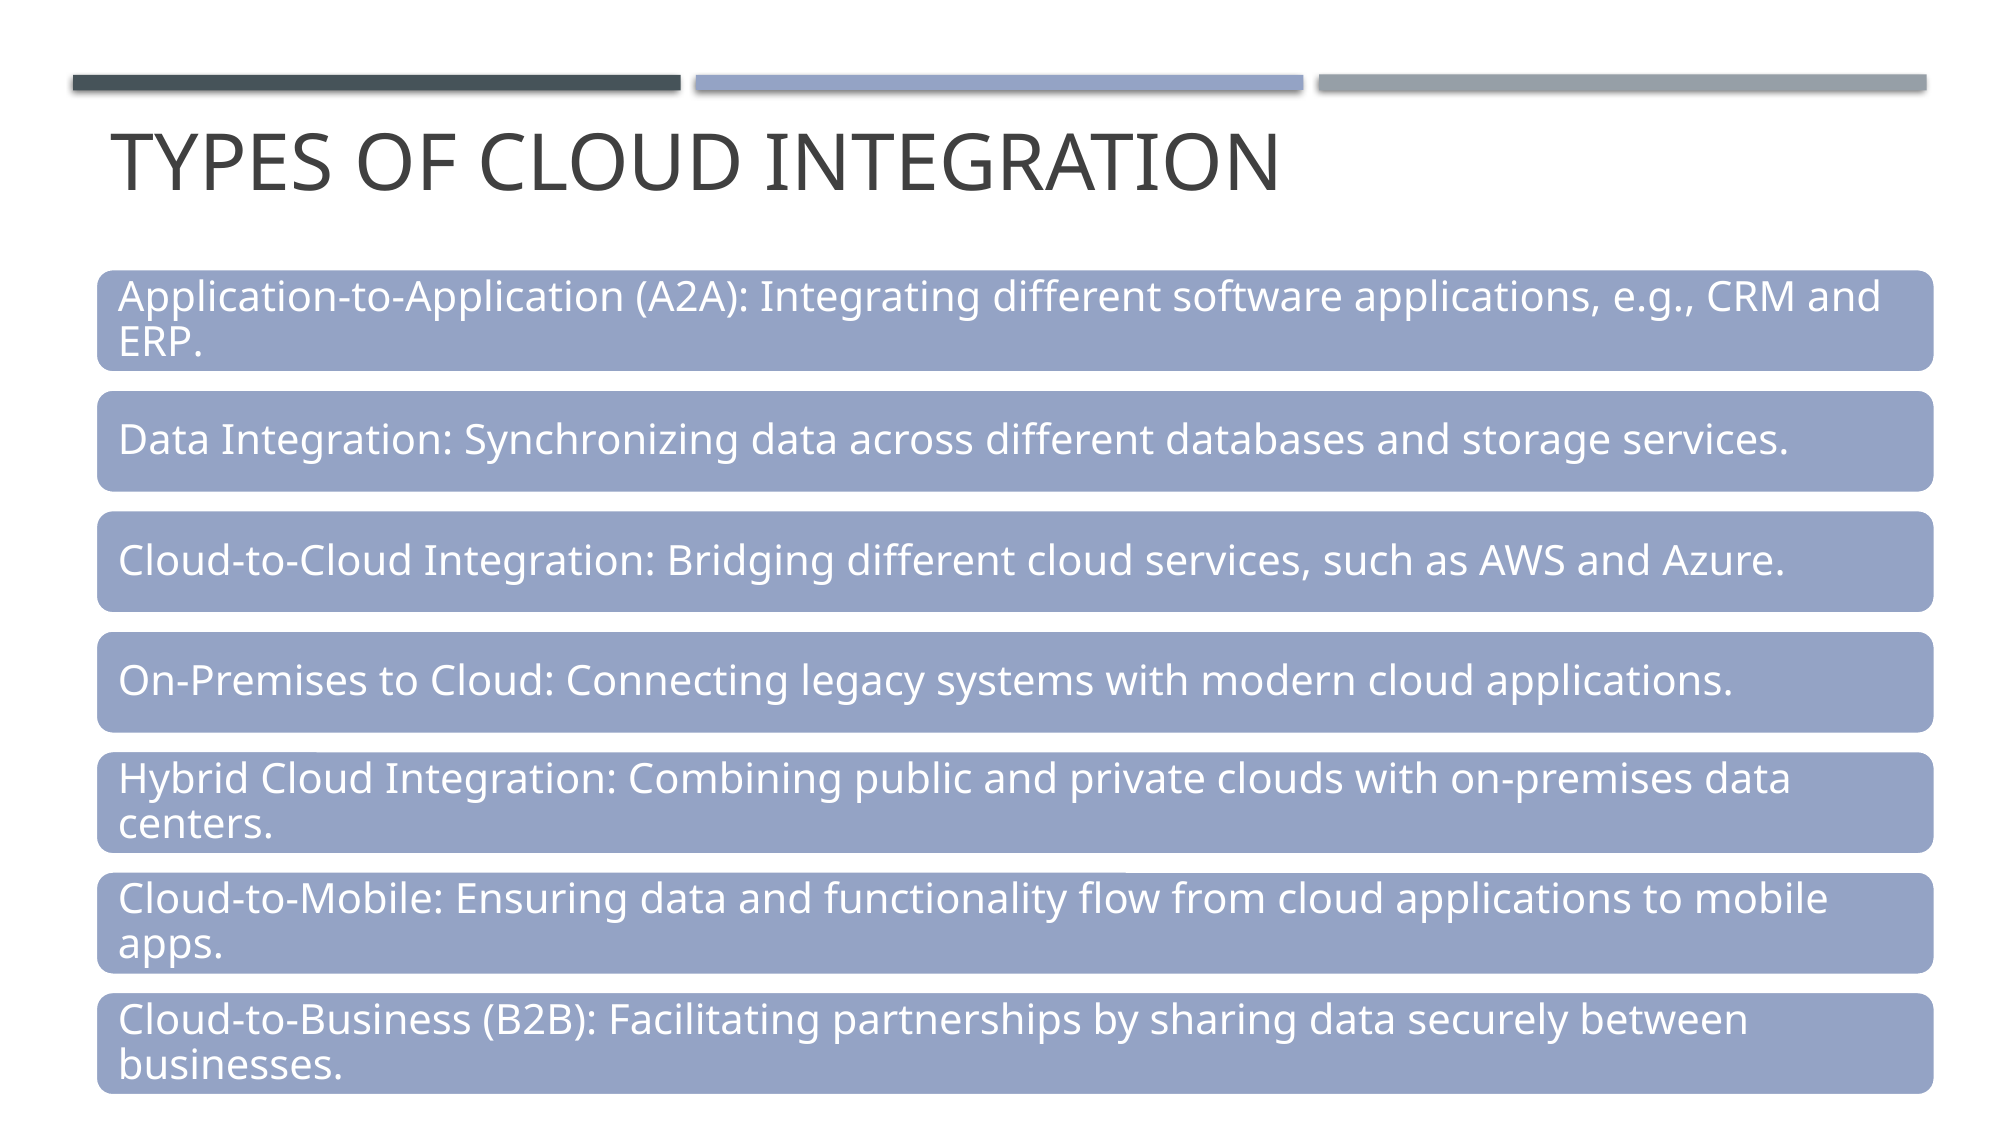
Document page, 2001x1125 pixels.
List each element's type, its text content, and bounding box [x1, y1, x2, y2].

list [94, 267, 1936, 1098]
title Types of Cloud Integration [95, 115, 1905, 264]
